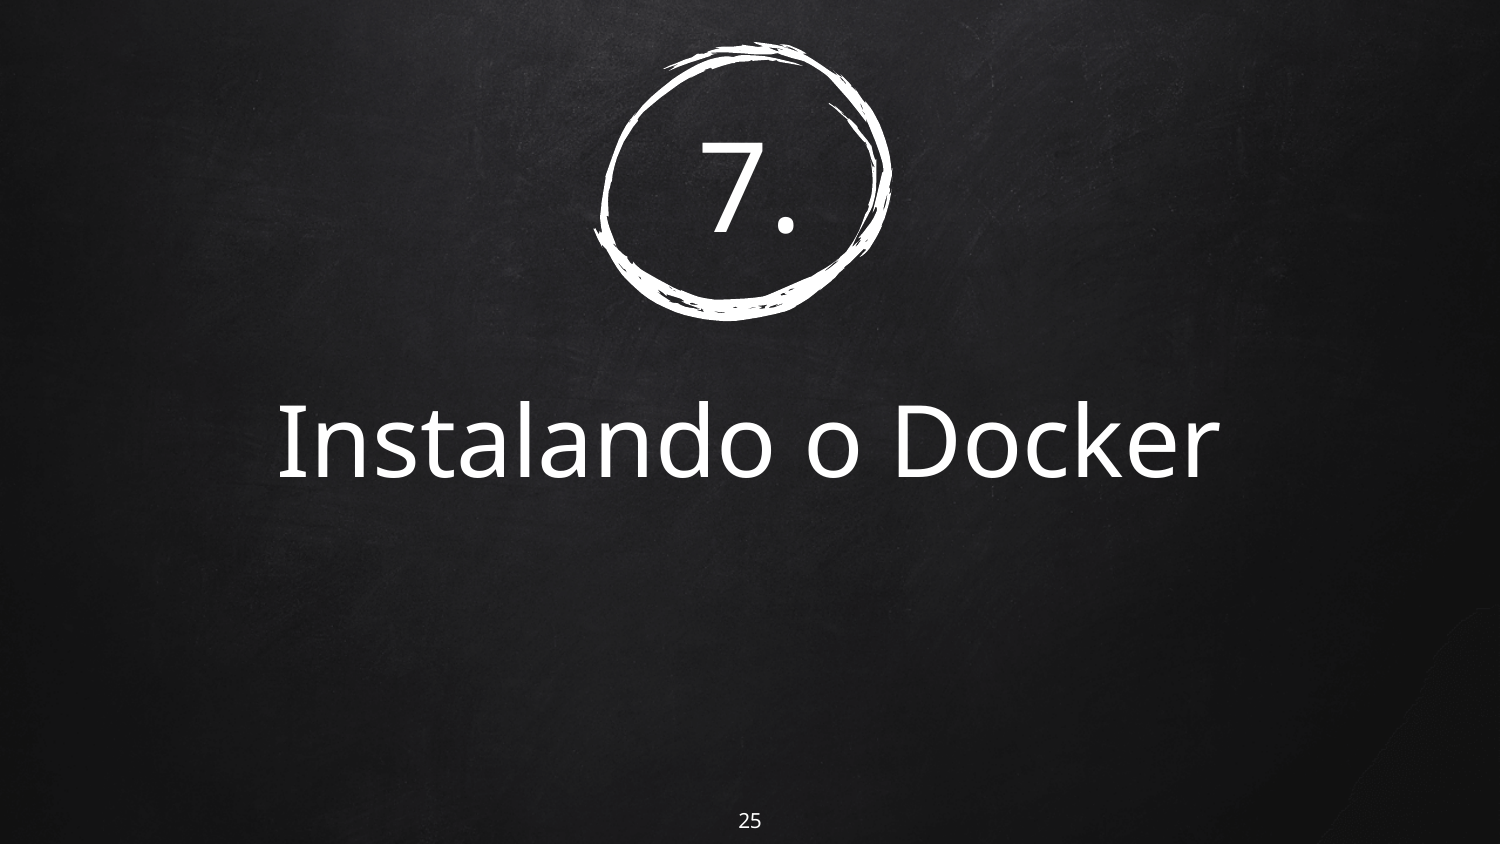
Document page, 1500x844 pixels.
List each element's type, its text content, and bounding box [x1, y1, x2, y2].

picture [0, 0, 1500, 844]
title 7. Instalando o Docker [112, 322, 1388, 513]
slide_number ‹#› [705, 792, 795, 844]
text_box [593, 41, 893, 322]
